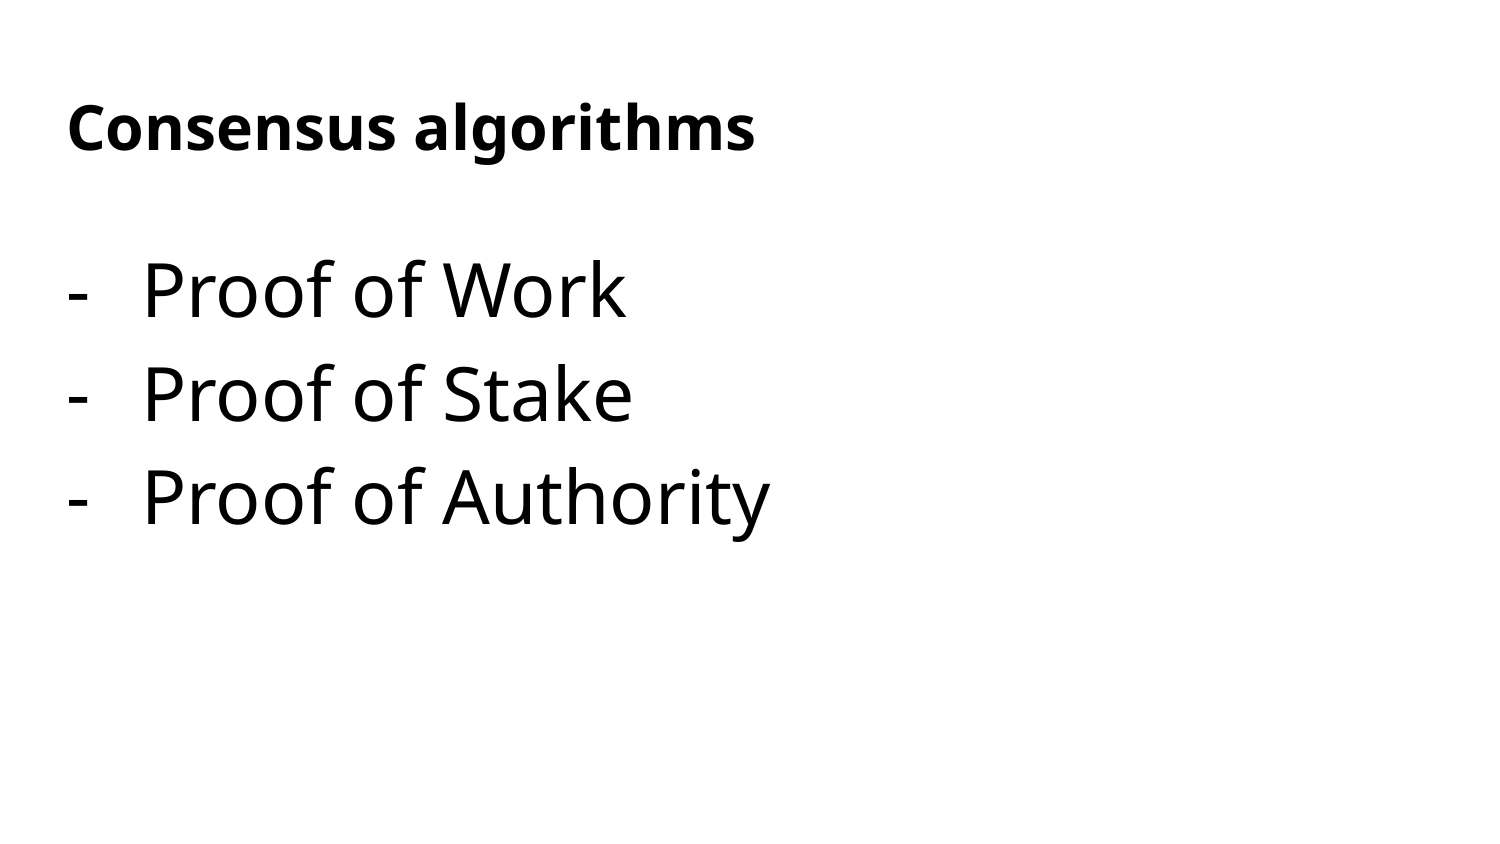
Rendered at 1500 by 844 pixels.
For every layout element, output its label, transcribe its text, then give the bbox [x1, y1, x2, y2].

list Proof of Work Proof of Stake Proof of Authority [51, 214, 1449, 775]
title Consensus algorithms [51, 72, 1449, 176]
